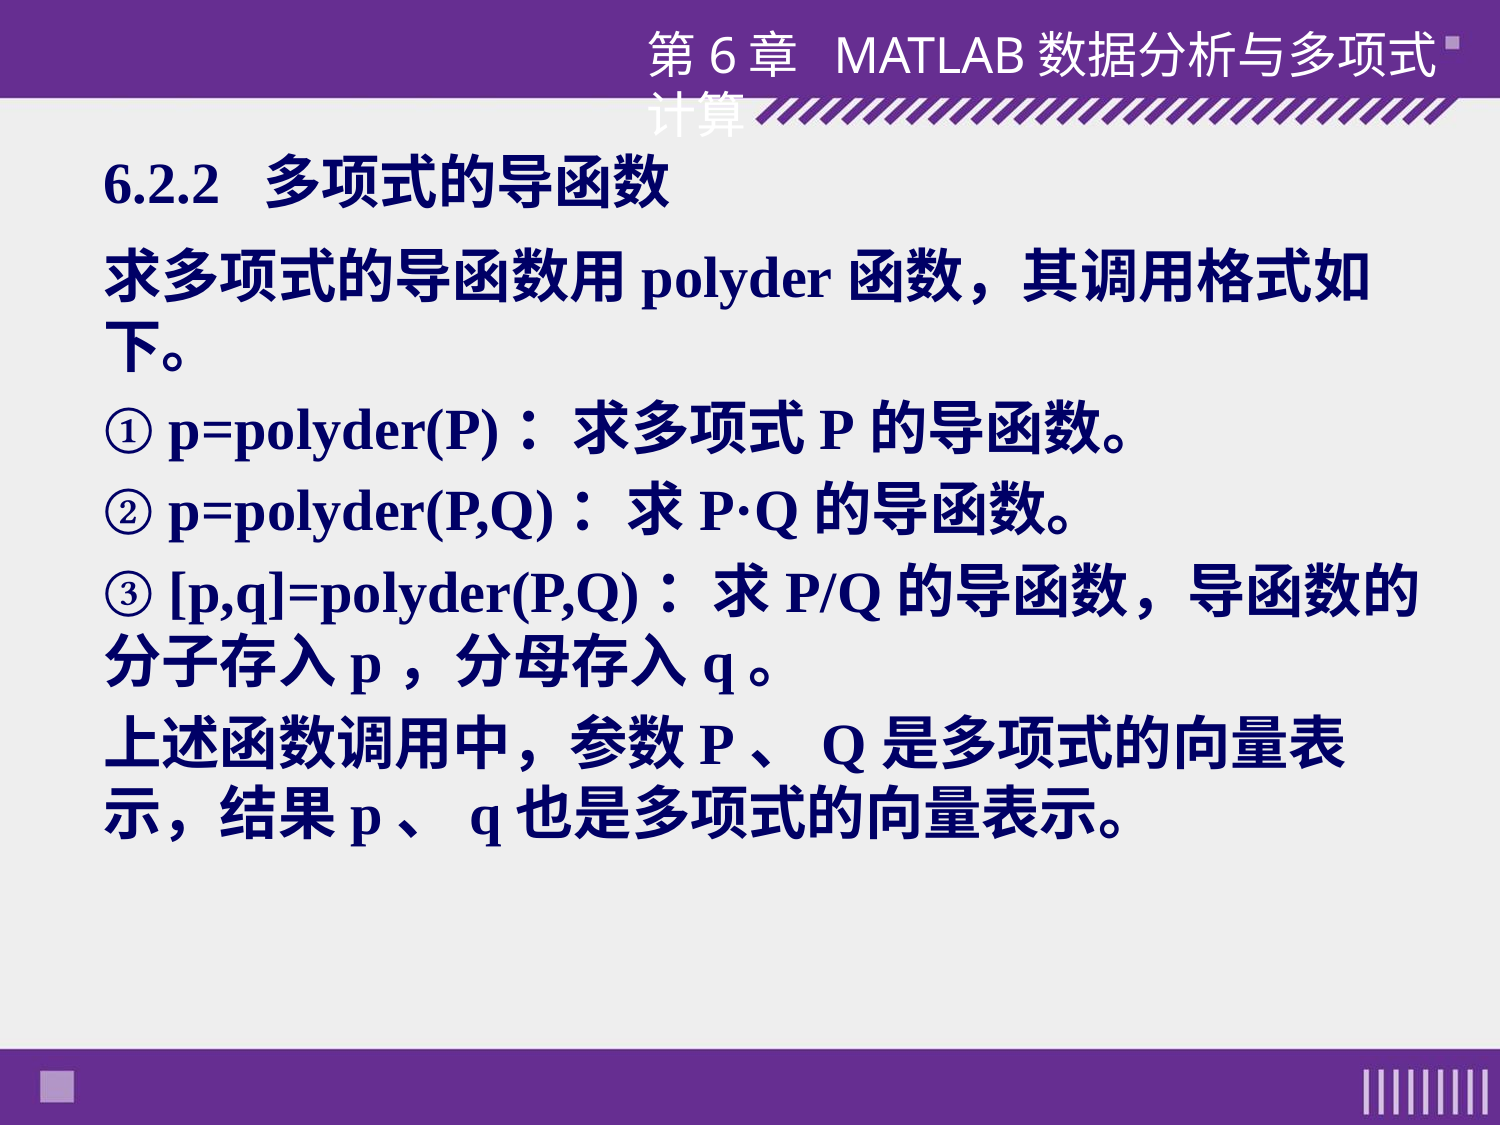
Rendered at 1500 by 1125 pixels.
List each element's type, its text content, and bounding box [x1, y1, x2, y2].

picture [0, 0, 1500, 1125]
list 求多项式的导函数用polyder函数，其调用格式如下。 ① p=polyder(P)：求多项式P的导函数。 ② p=polyder(P,Q)：求P·Q的导函数。 ③ [p,q]=polyder(P,Q)：求P/Q的导函数，导函数的分子存入p，分母存入q。 上述函数调用中，参数P、Q是多项式的向量表示，结果p、q也是多项式的向量表示。 [88, 231, 1439, 975]
title 6.2.2 多项式的导函数 [88, 86, 1439, 231]
text_box 第6章 MATLAB数据分析与多项式计算 [631, 16, 1500, 152]
